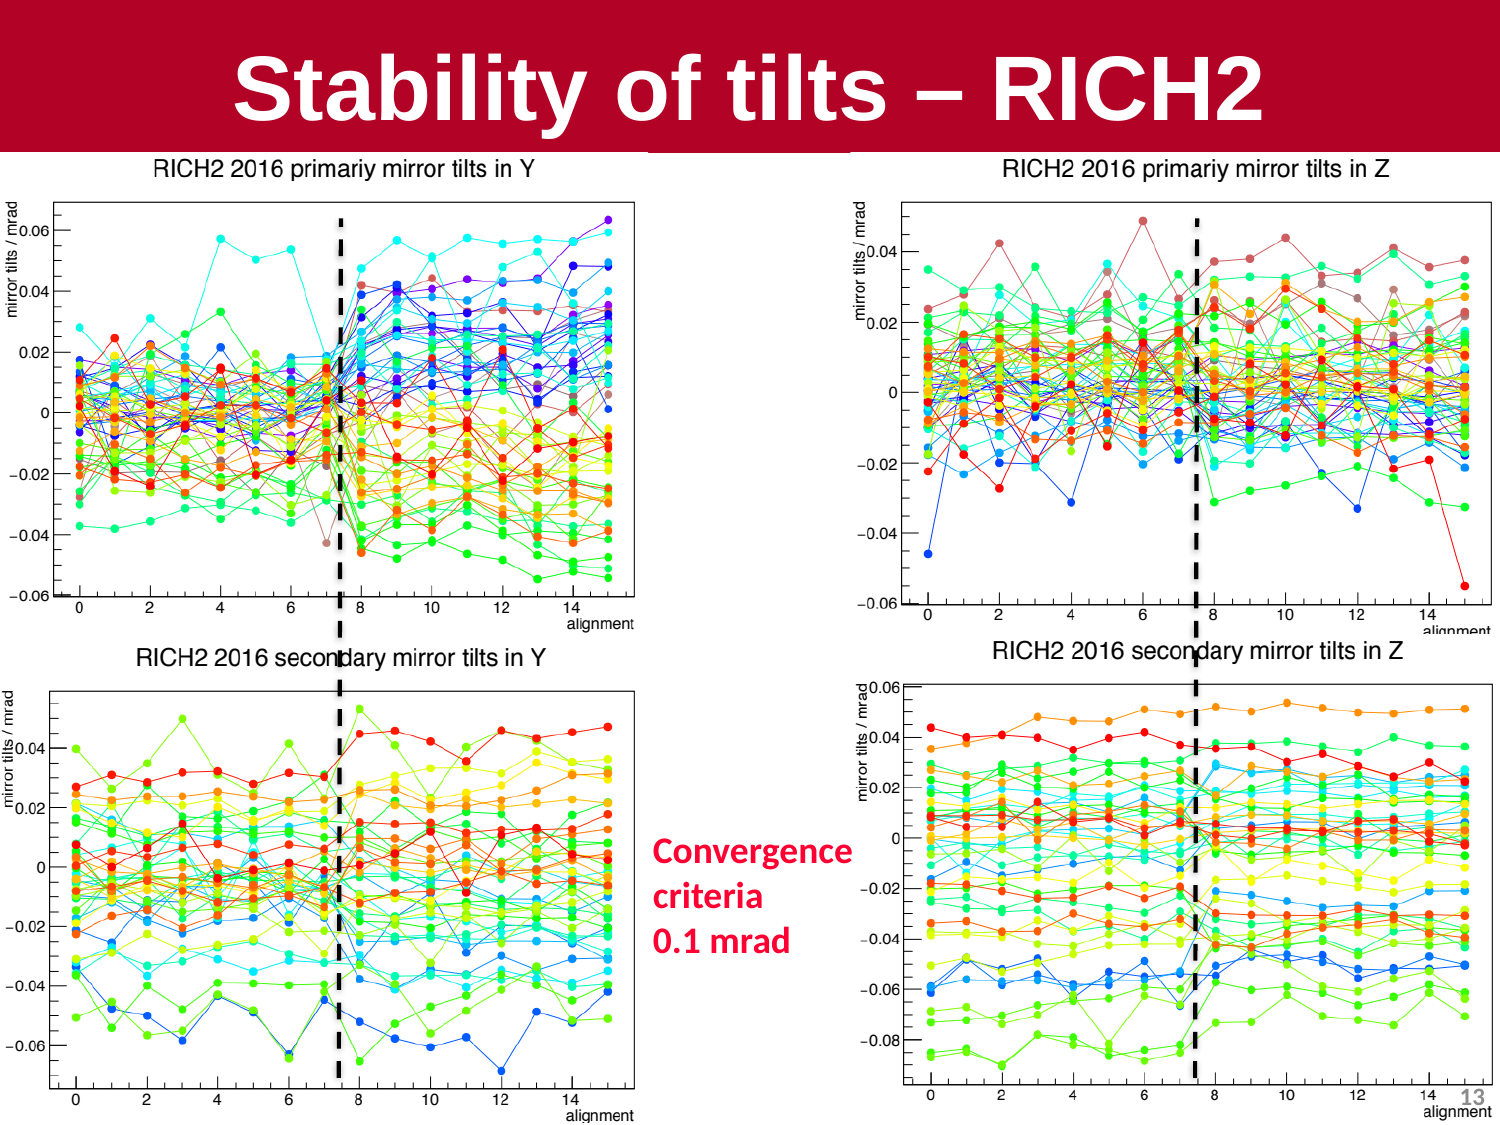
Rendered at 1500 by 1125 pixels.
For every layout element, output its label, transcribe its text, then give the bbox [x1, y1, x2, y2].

picture [0, 641, 646, 1124]
picture [0, 152, 649, 635]
picture [850, 152, 1500, 1121]
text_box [1194, 218, 1198, 1079]
text_box Convergence criteria 0.1 mrad [650, 819, 845, 969]
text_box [338, 218, 342, 1079]
title Stability of tilts – RICH2 [75, 21, 1425, 145]
